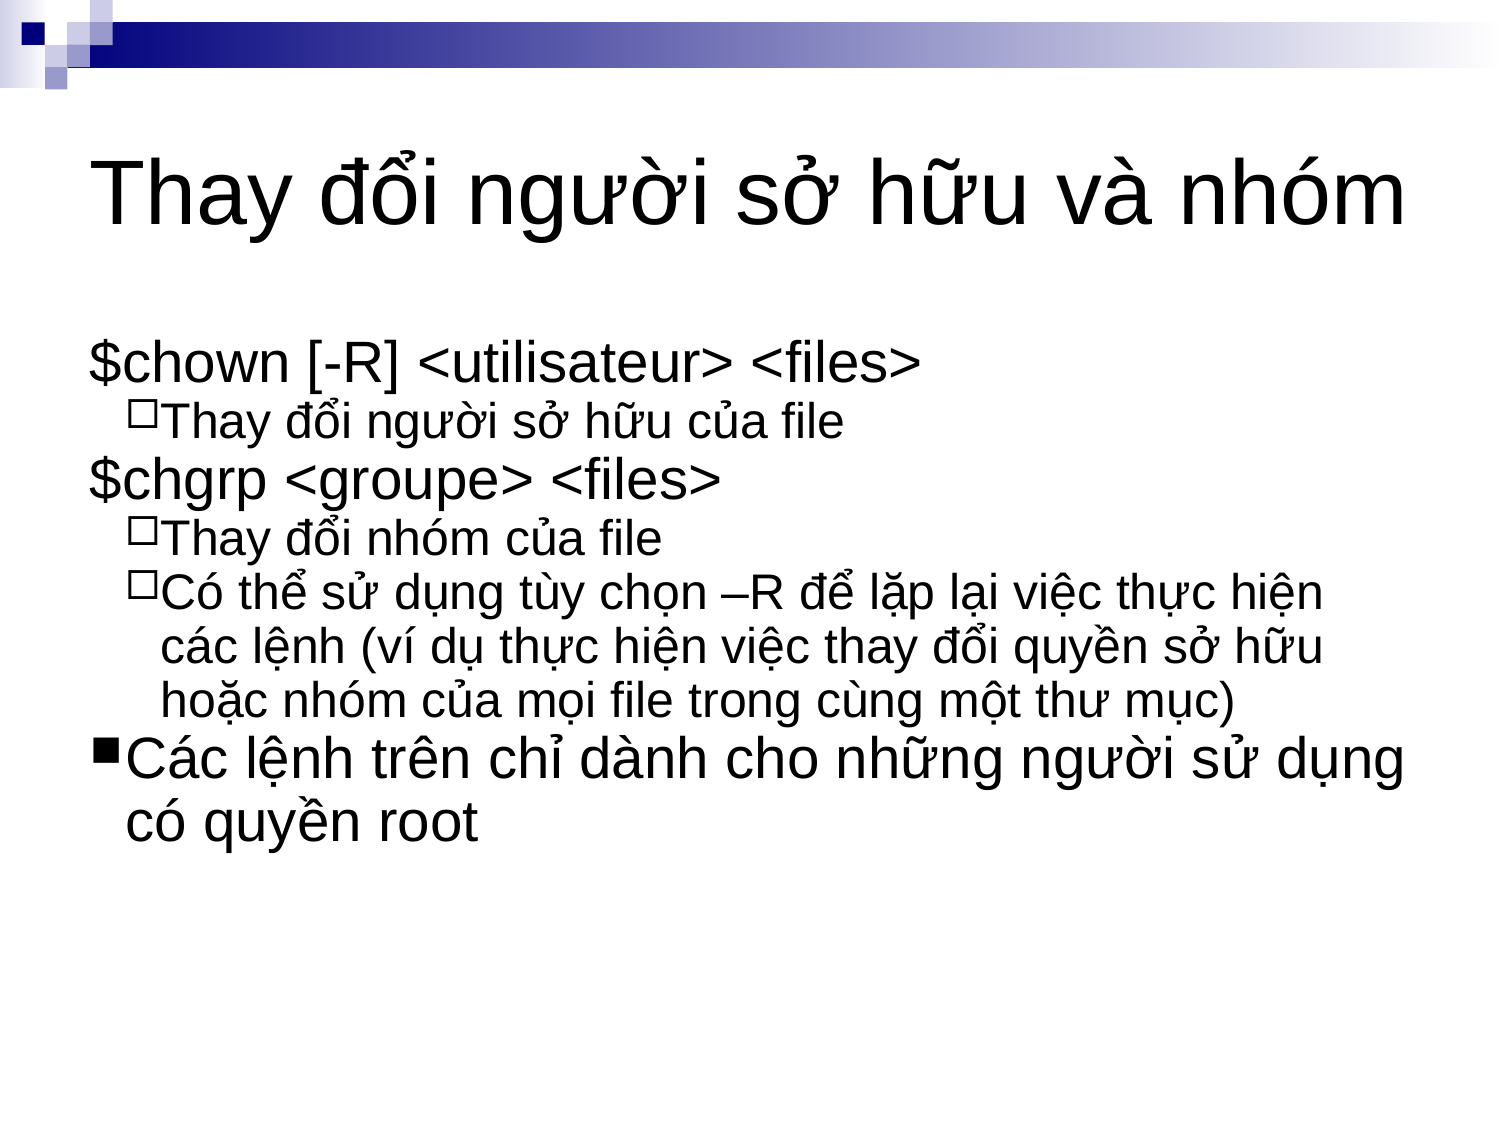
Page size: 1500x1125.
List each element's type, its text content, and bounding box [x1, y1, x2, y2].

text_box $chown [-R] <utilisateur> <files> Thay đổi người sở hữu của file $chgrp <groupe> <files> Thay đổi nhóm của file Có thể sử dụng tùy chọn –R để lặp lại việc thực hiện các lệnh (ví dụ thực hiện việc thay đổi quyền sở hữu hoặc nhóm của mọi file trong cùng một thư mục) Các lệnh trên chỉ dành cho những người sử dụng có quyền root [75, 324, 1425, 963]
text_box Thay đổi người sở hữu và nhóm [75, 75, 1425, 300]
